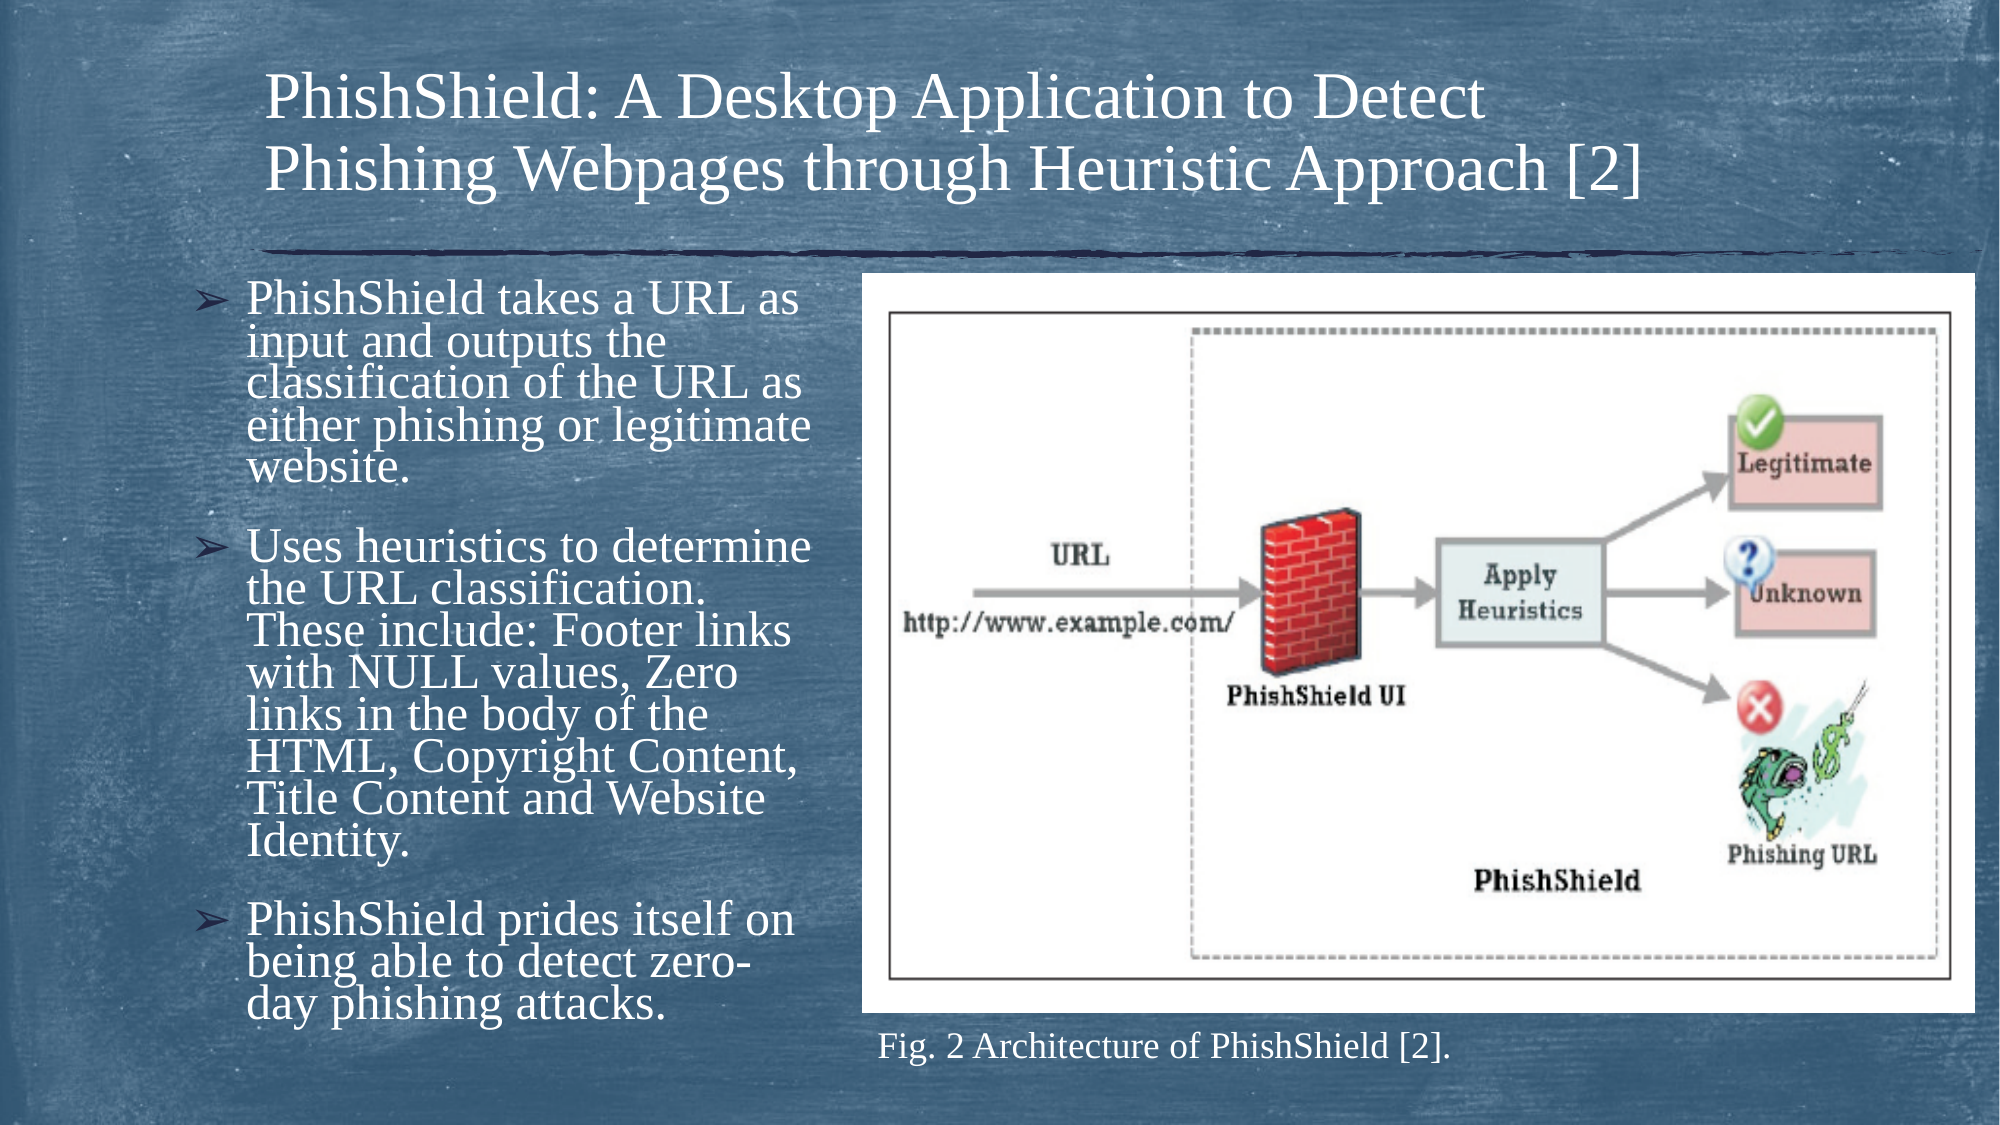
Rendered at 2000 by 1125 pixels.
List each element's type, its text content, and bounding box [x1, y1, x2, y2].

picture [0, 0, 2000, 1125]
title PhishShield: A Desktop Application to Detect Phishing Webpages through Heuristic Approach [2] [249, 45, 1750, 213]
list PhishShield takes a URL as input and outputs the classification of the URL as either phishing or legitimate website. Uses heuristics to determine the URL classification. These include: Footer links with NULL values, Zero links in the body of the HTML, Copyright Content, Title Content and Website Identity. PhishShield prides itself on being able to detect zero-day phishing attacks. [174, 273, 838, 1074]
text_box Fig. 2 Architecture of PhishShield [2]. [862, 1020, 1525, 1074]
